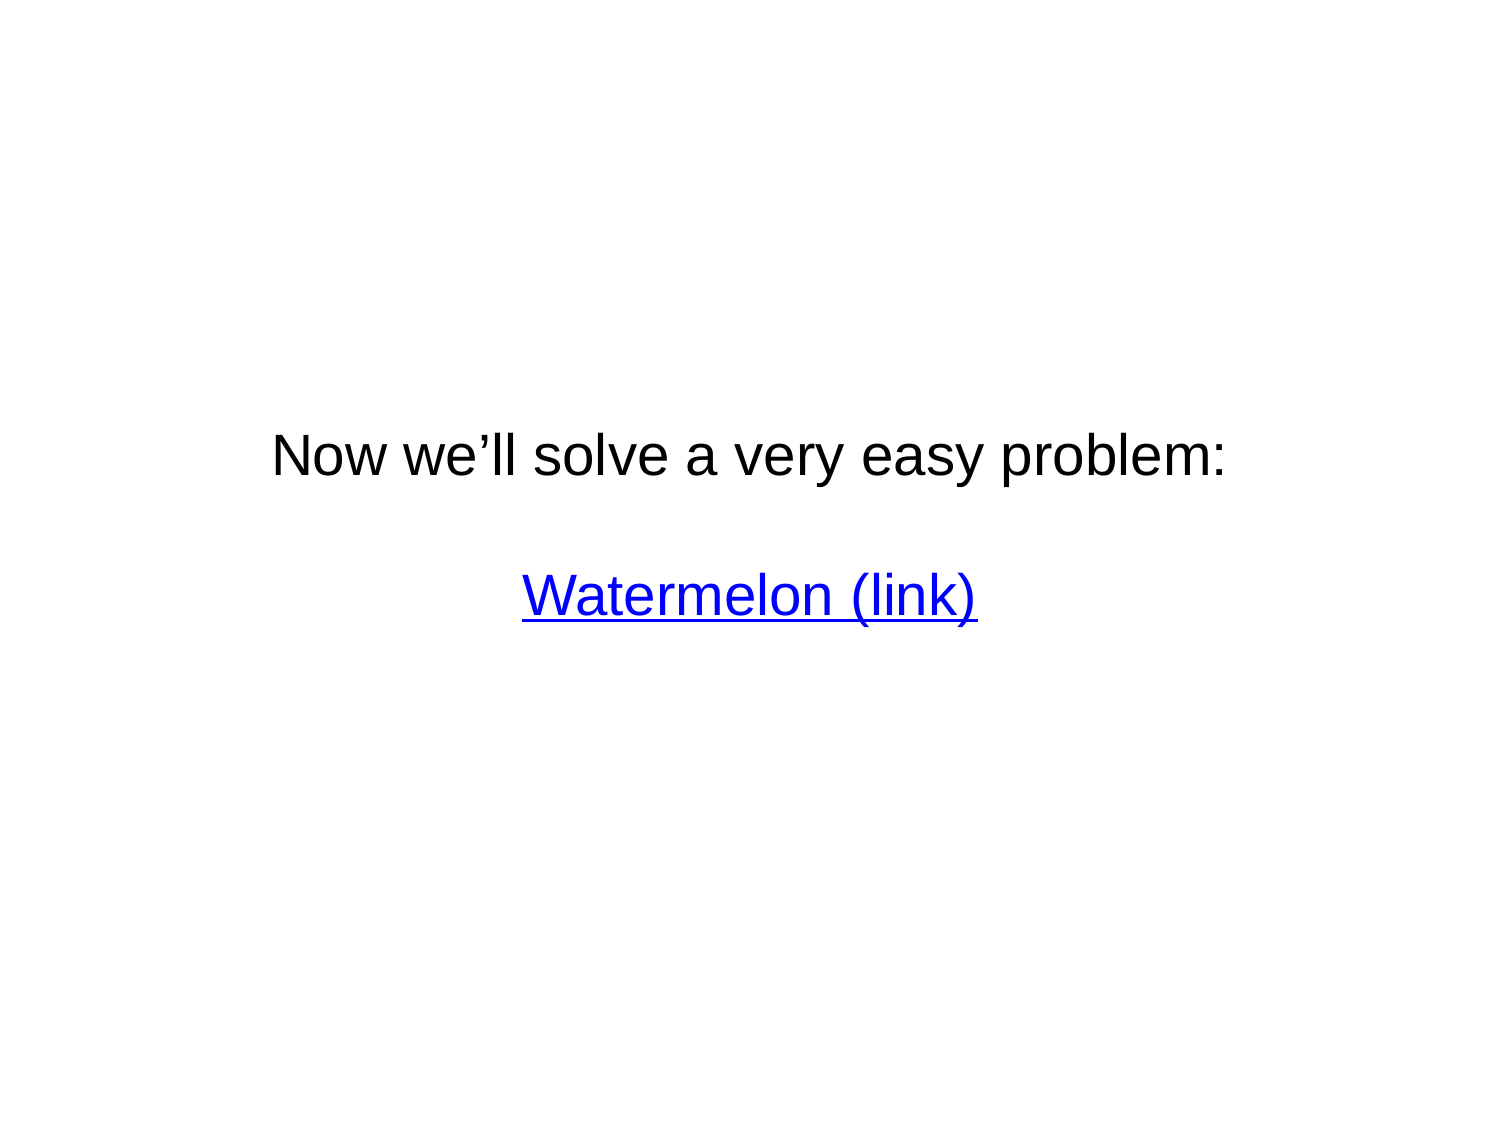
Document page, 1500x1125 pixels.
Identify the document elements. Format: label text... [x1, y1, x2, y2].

text_box Now we’ll solve a very easy problem: Watermelon (link) [74, 93, 1425, 1032]
